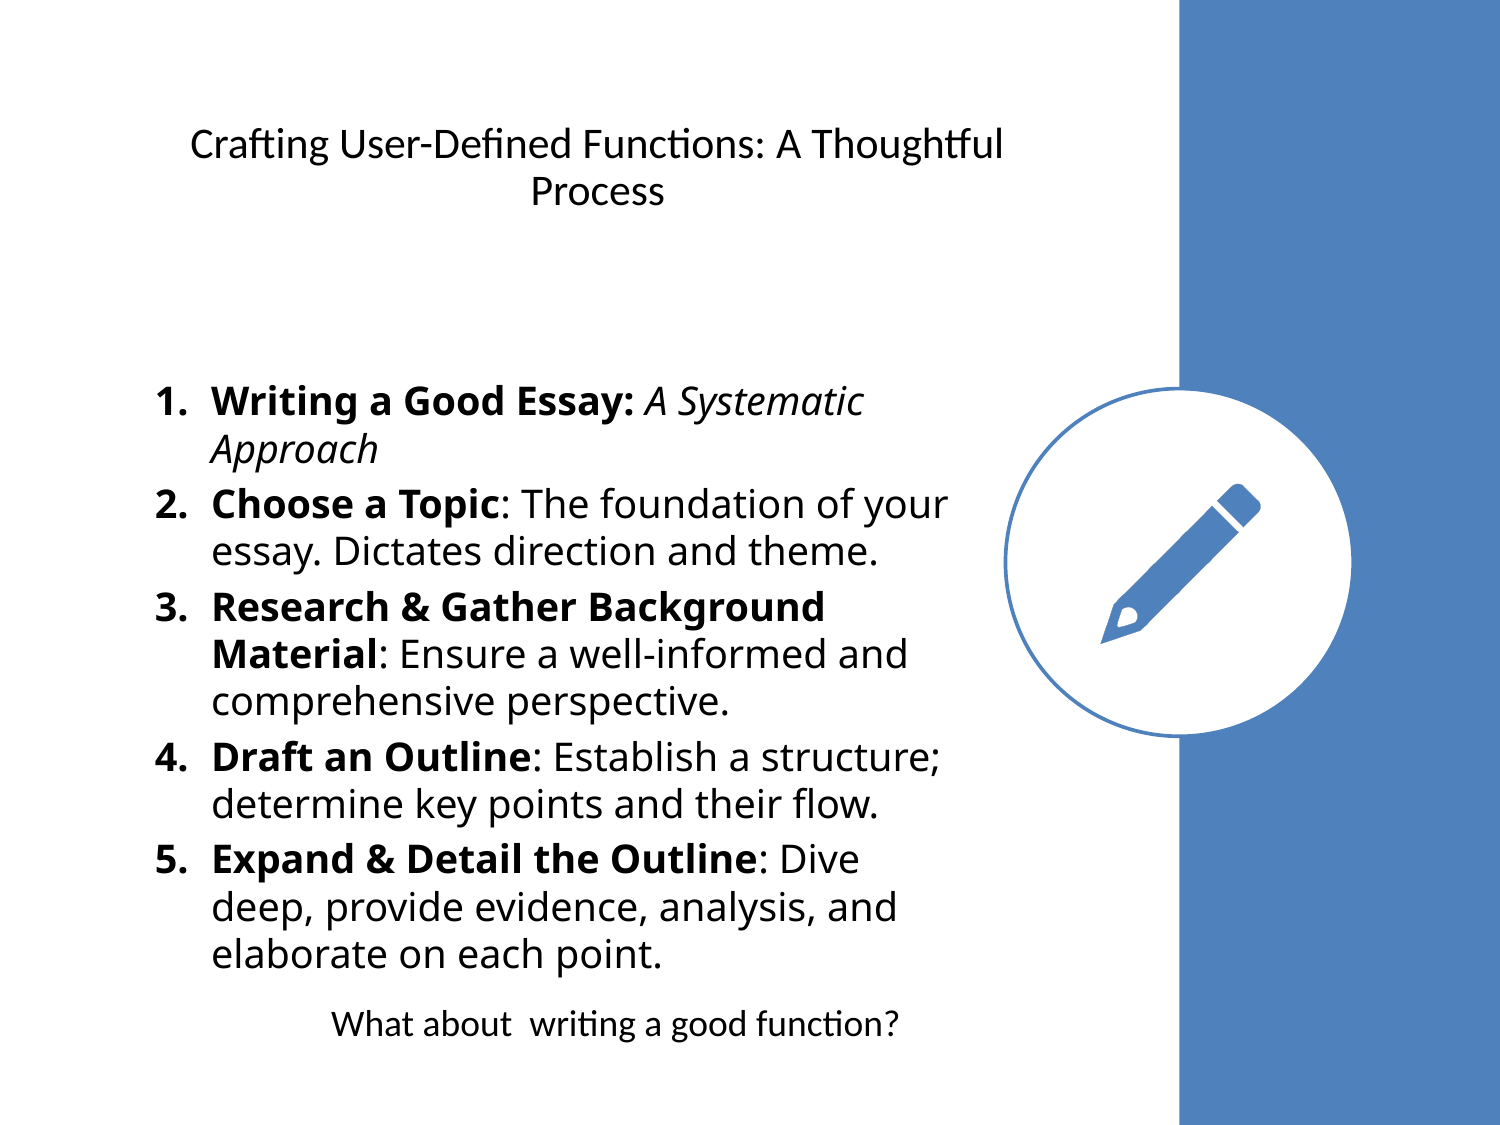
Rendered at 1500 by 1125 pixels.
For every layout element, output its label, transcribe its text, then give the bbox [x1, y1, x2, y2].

title Crafting User-Defined Functions: A Thoughtful Process [137, 112, 1058, 276]
picture [1086, 469, 1275, 658]
list Writing a Good Essay: A Systematic Approach Choose a Topic: The foundation of your essay. Dictates direction and theme. Research & Gather Background Material: Ensure a well-informed and comprehensive perspective. Draft an Outline: Establish a structure; determine key points and their flow. Expand & Detail the Outline: Dive deep, provide evidence, analysis, and elaborate on each point. [139, 365, 966, 987]
text_box [1177, 0, 1500, 1125]
text_box [1003, 386, 1356, 739]
text_box What about writing a good function? [316, 991, 934, 1052]
